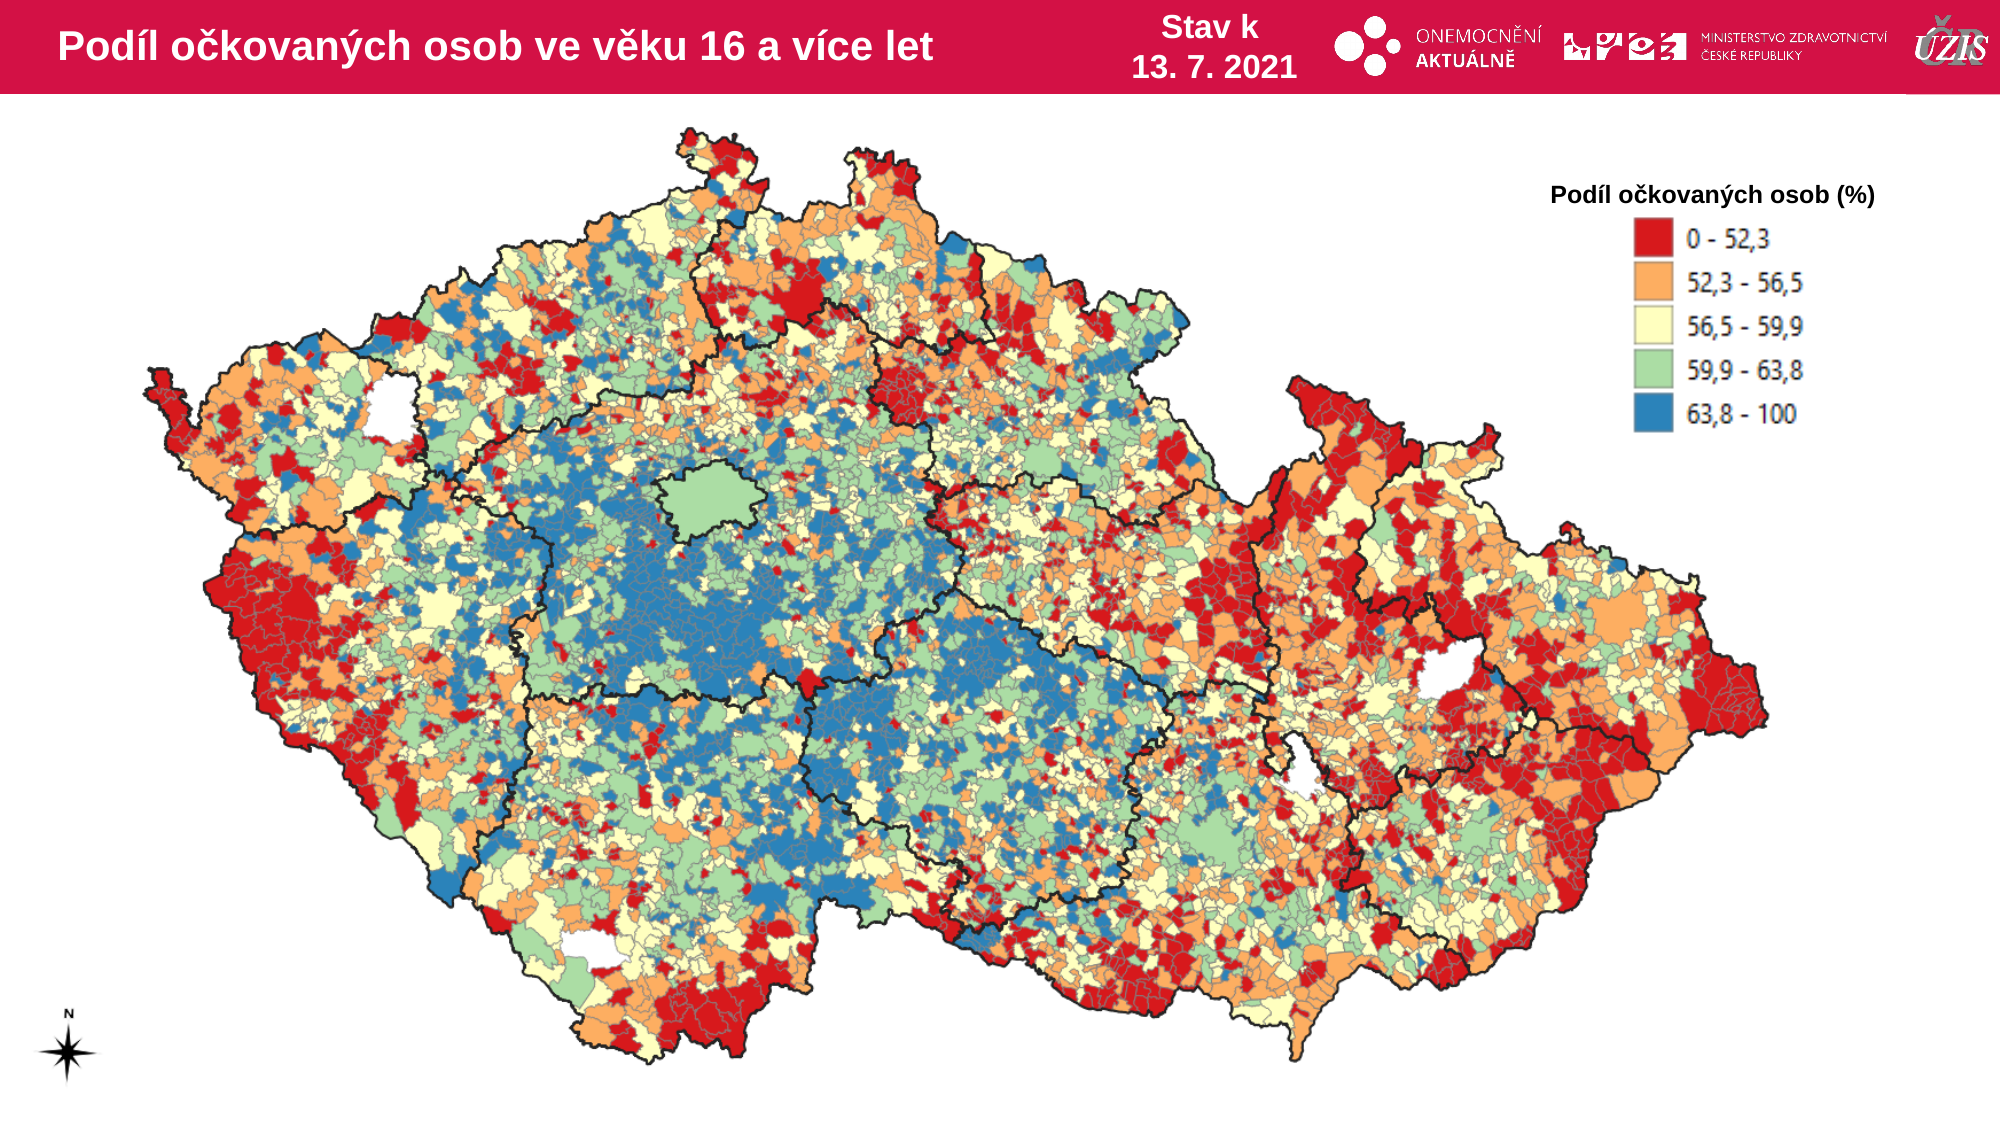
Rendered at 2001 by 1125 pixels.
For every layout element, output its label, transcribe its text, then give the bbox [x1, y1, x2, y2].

picture [1341, 16, 1542, 76]
title Podíl očkovaných osob ve věku 16 a více let [42, 0, 1262, 94]
picture [1915, 15, 1989, 66]
text_box Stav k 13. 7. 2021 [1088, 0, 1341, 93]
picture [1563, 31, 1888, 60]
picture [0, 94, 1906, 1125]
